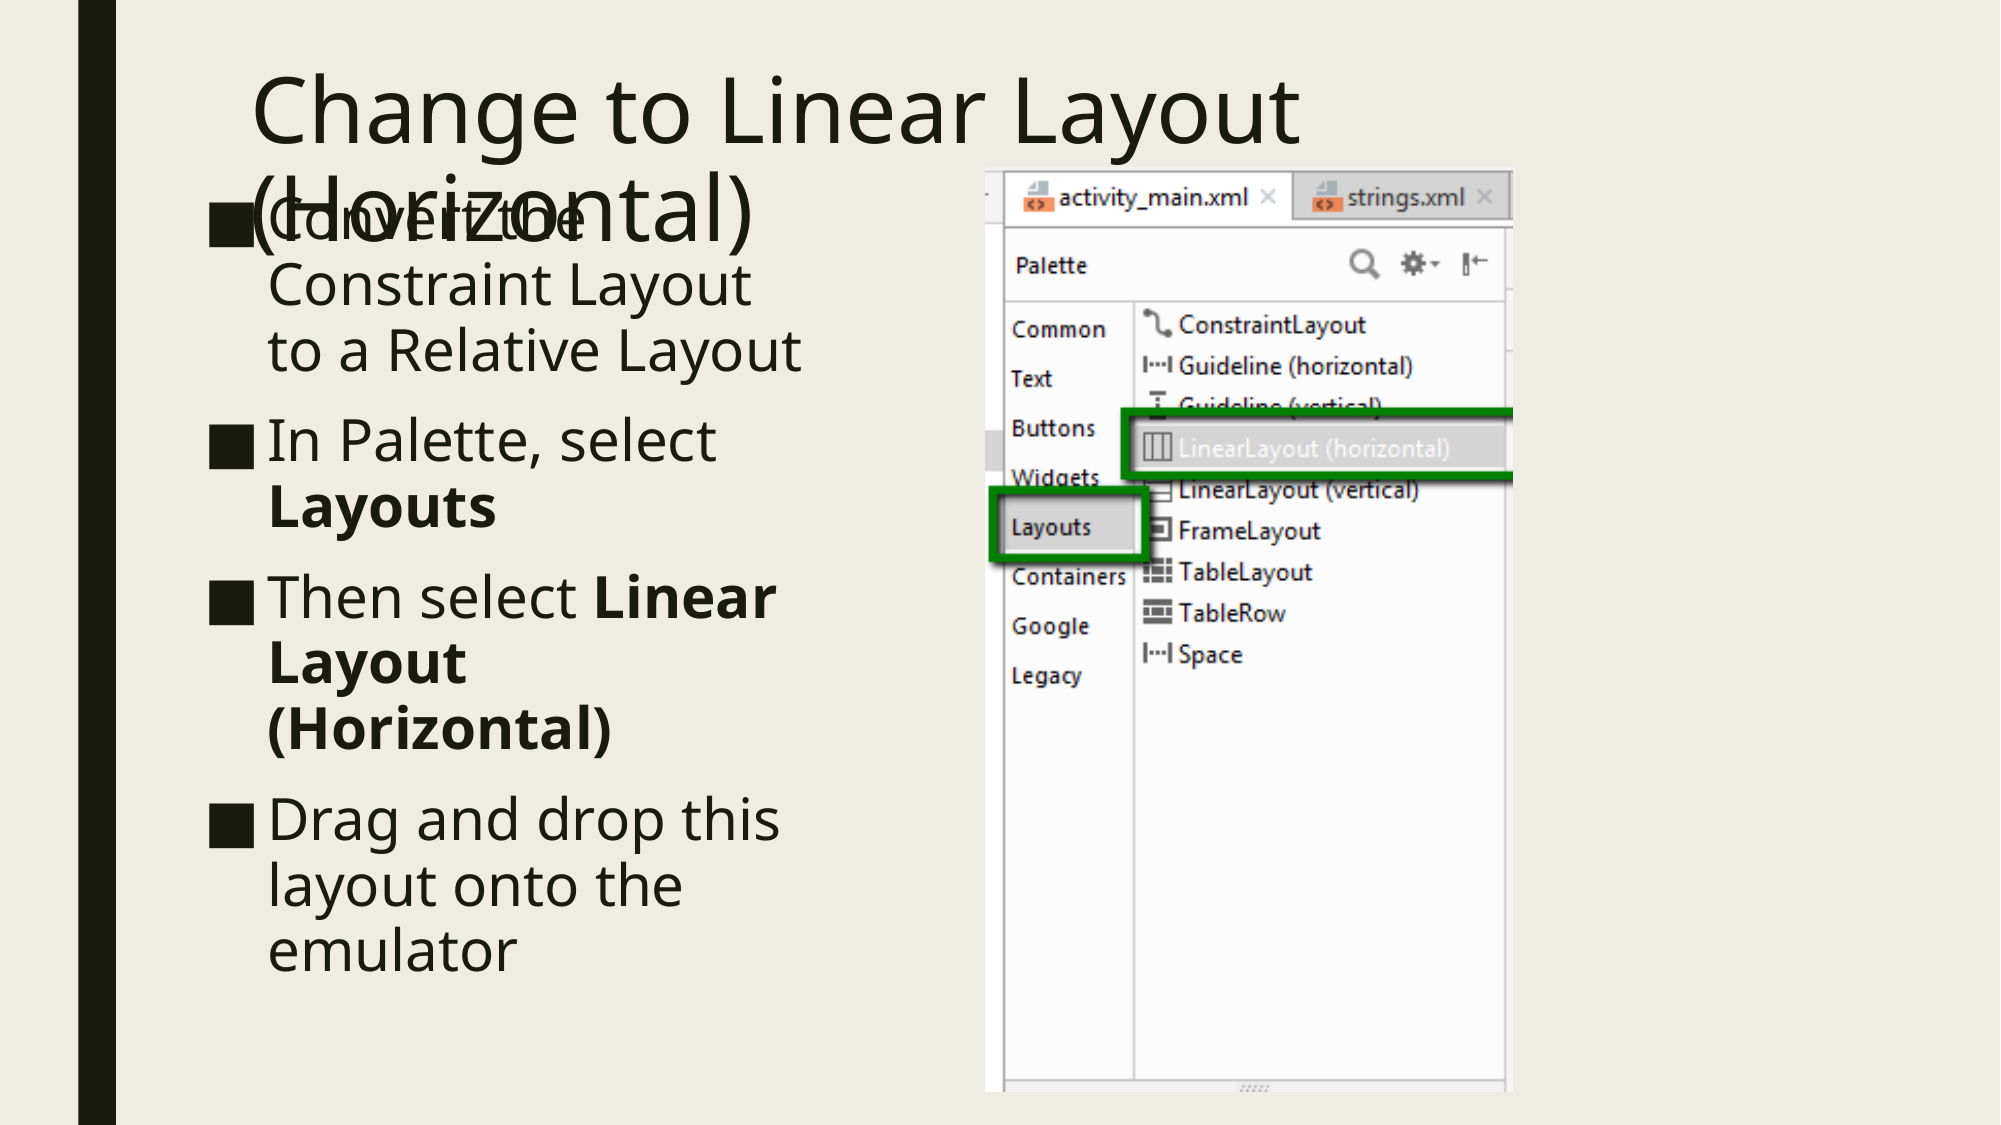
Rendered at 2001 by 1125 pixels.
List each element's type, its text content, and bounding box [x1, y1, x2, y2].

list Convert the Constraint Layout to a Relative Layout In Palette, select Layouts Then select Linear Layout (Horizontal) Drag and drop this layout onto the emulator [189, 179, 836, 1068]
title Change to Linear Layout (Horizontal) [235, 57, 1811, 215]
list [985, 167, 1513, 1092]
